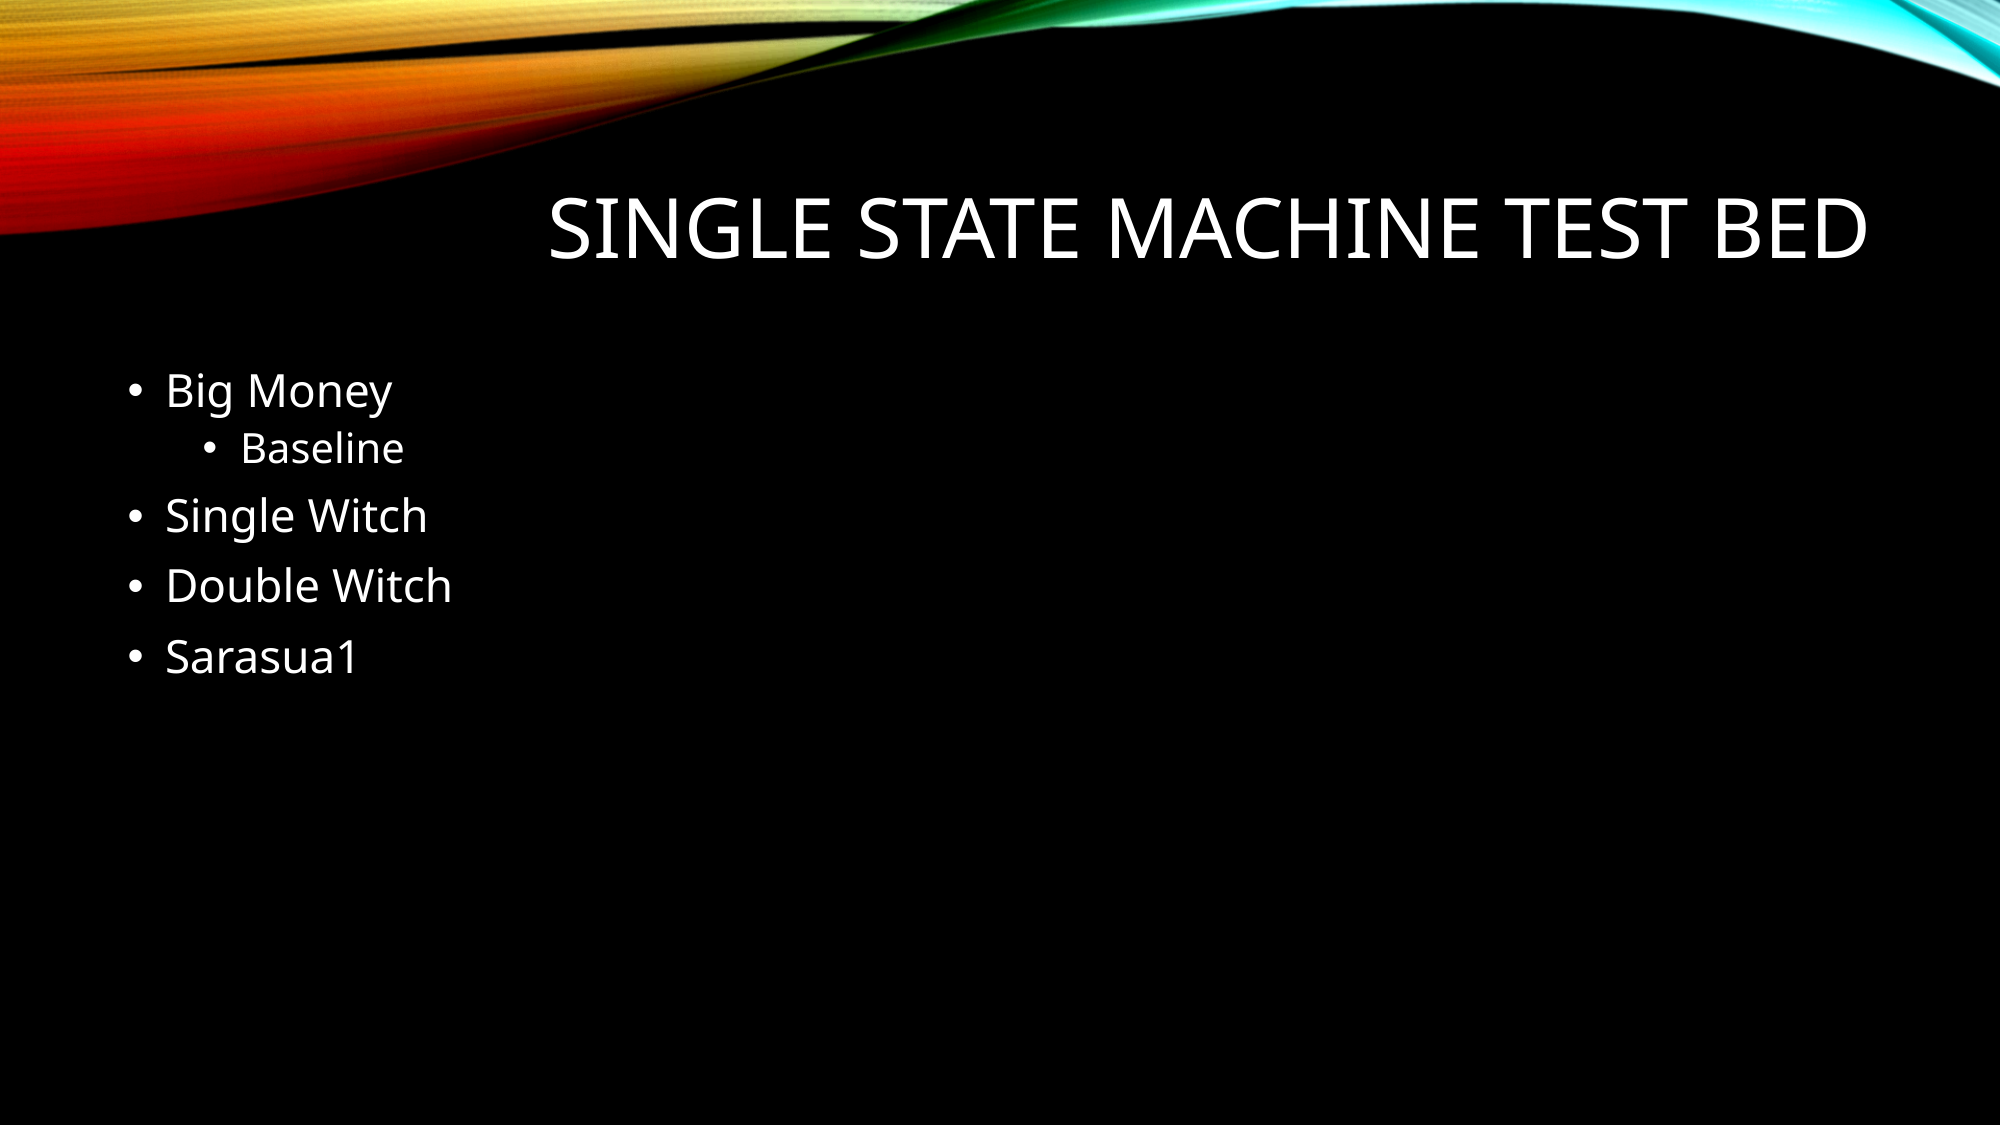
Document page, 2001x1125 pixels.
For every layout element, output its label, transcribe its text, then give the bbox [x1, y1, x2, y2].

picture [0, 0, 2000, 237]
title Single State machine test bed [474, 125, 1888, 338]
list Big Money Baseline Single Witch Double Witch Sarasua1 [112, 360, 1888, 1021]
